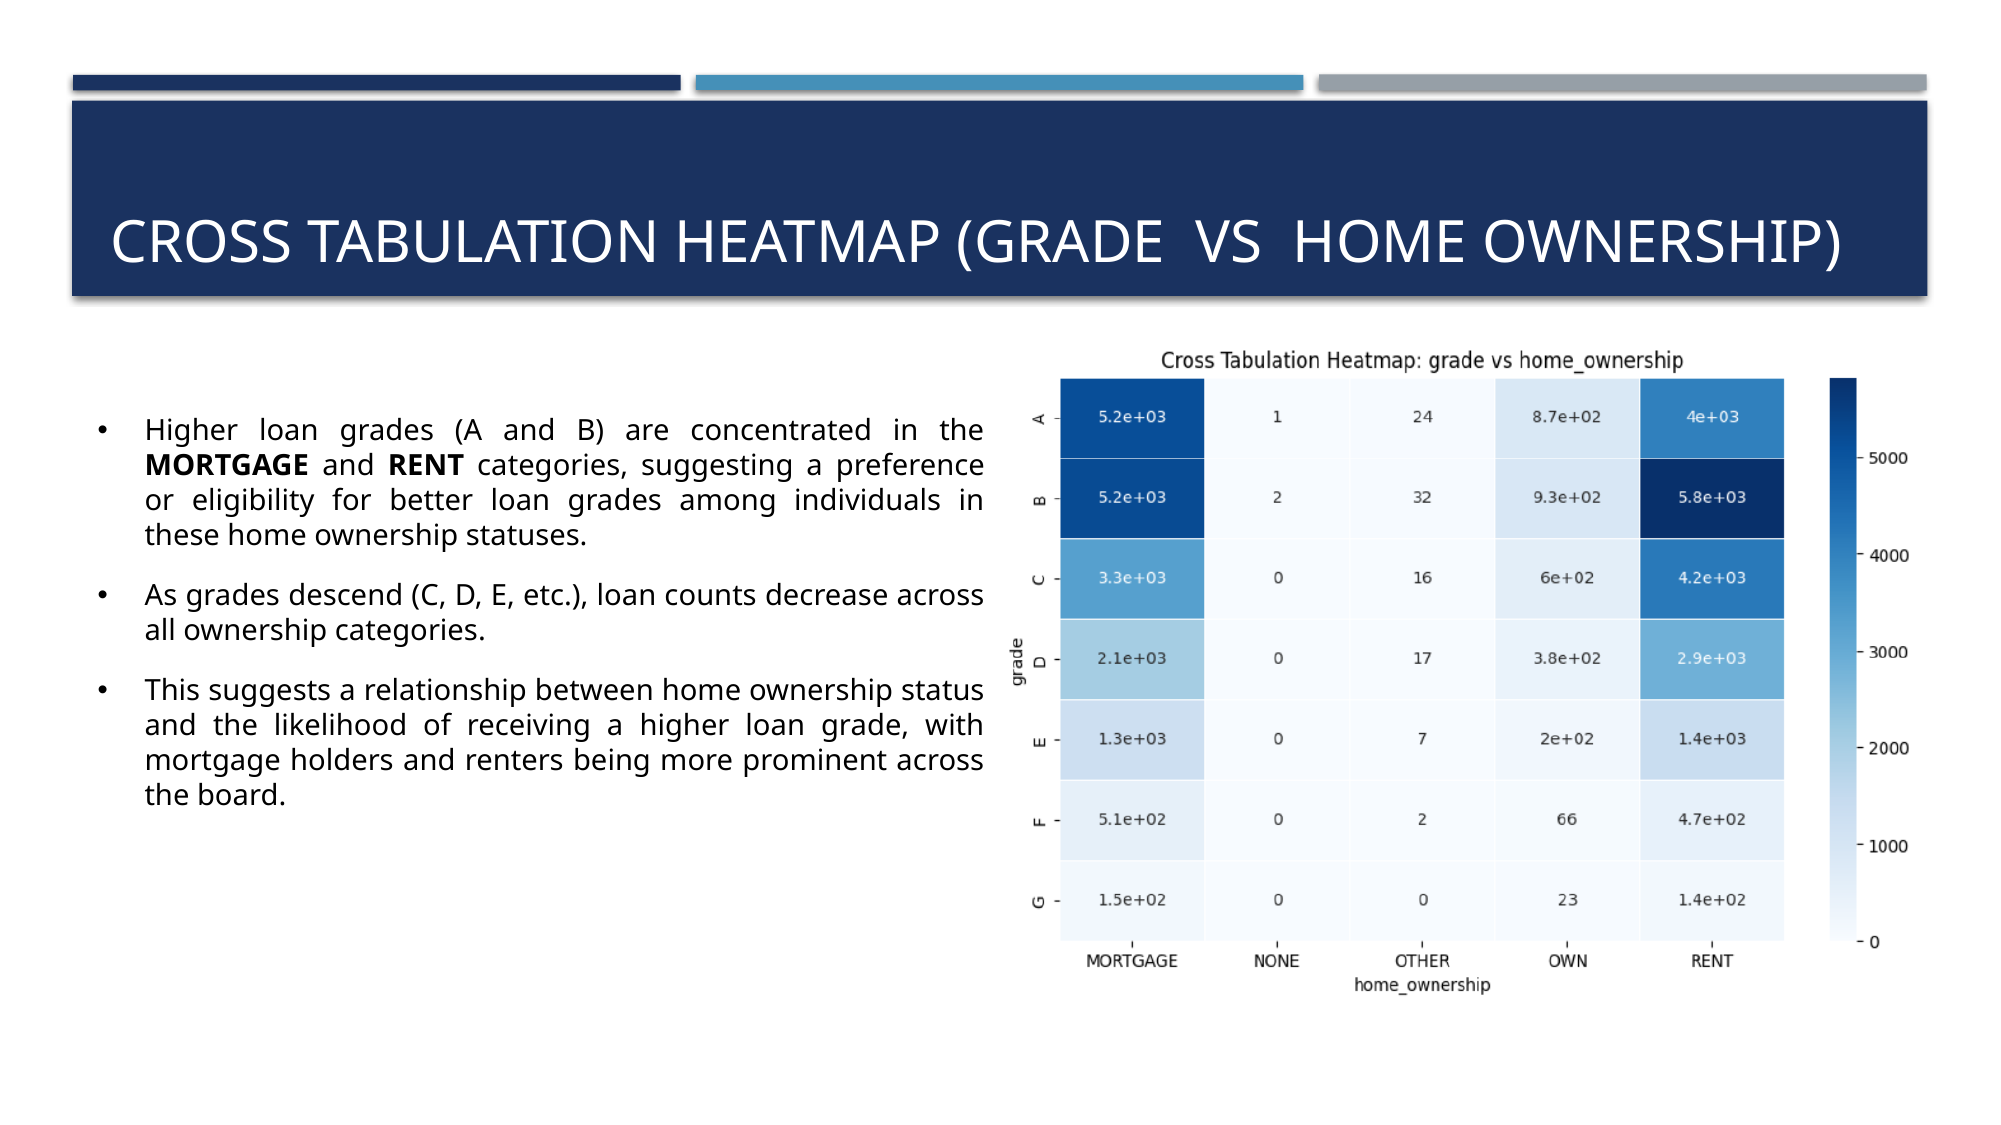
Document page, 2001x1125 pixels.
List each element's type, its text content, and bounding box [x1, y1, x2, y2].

picture [999, 338, 1942, 1015]
text_box Higher loan grades (A and B) are concentrated in the MORTGAGE and RENT categories, suggesting a preference or eligibility for better loan grades among individuals in these home ownership statuses. As grades descend (C, D, E, etc.), loan counts decrease across all ownership categories. This suggests a relationship between home ownership status and the likelihood of receiving a higher loan grade, with mortgage holders and renters being more prominent across the board. [83, 404, 993, 877]
title CROSS TABULATION HEATMAP (GRADE vs HOME OWNERSHIP) [95, 115, 1905, 282]
